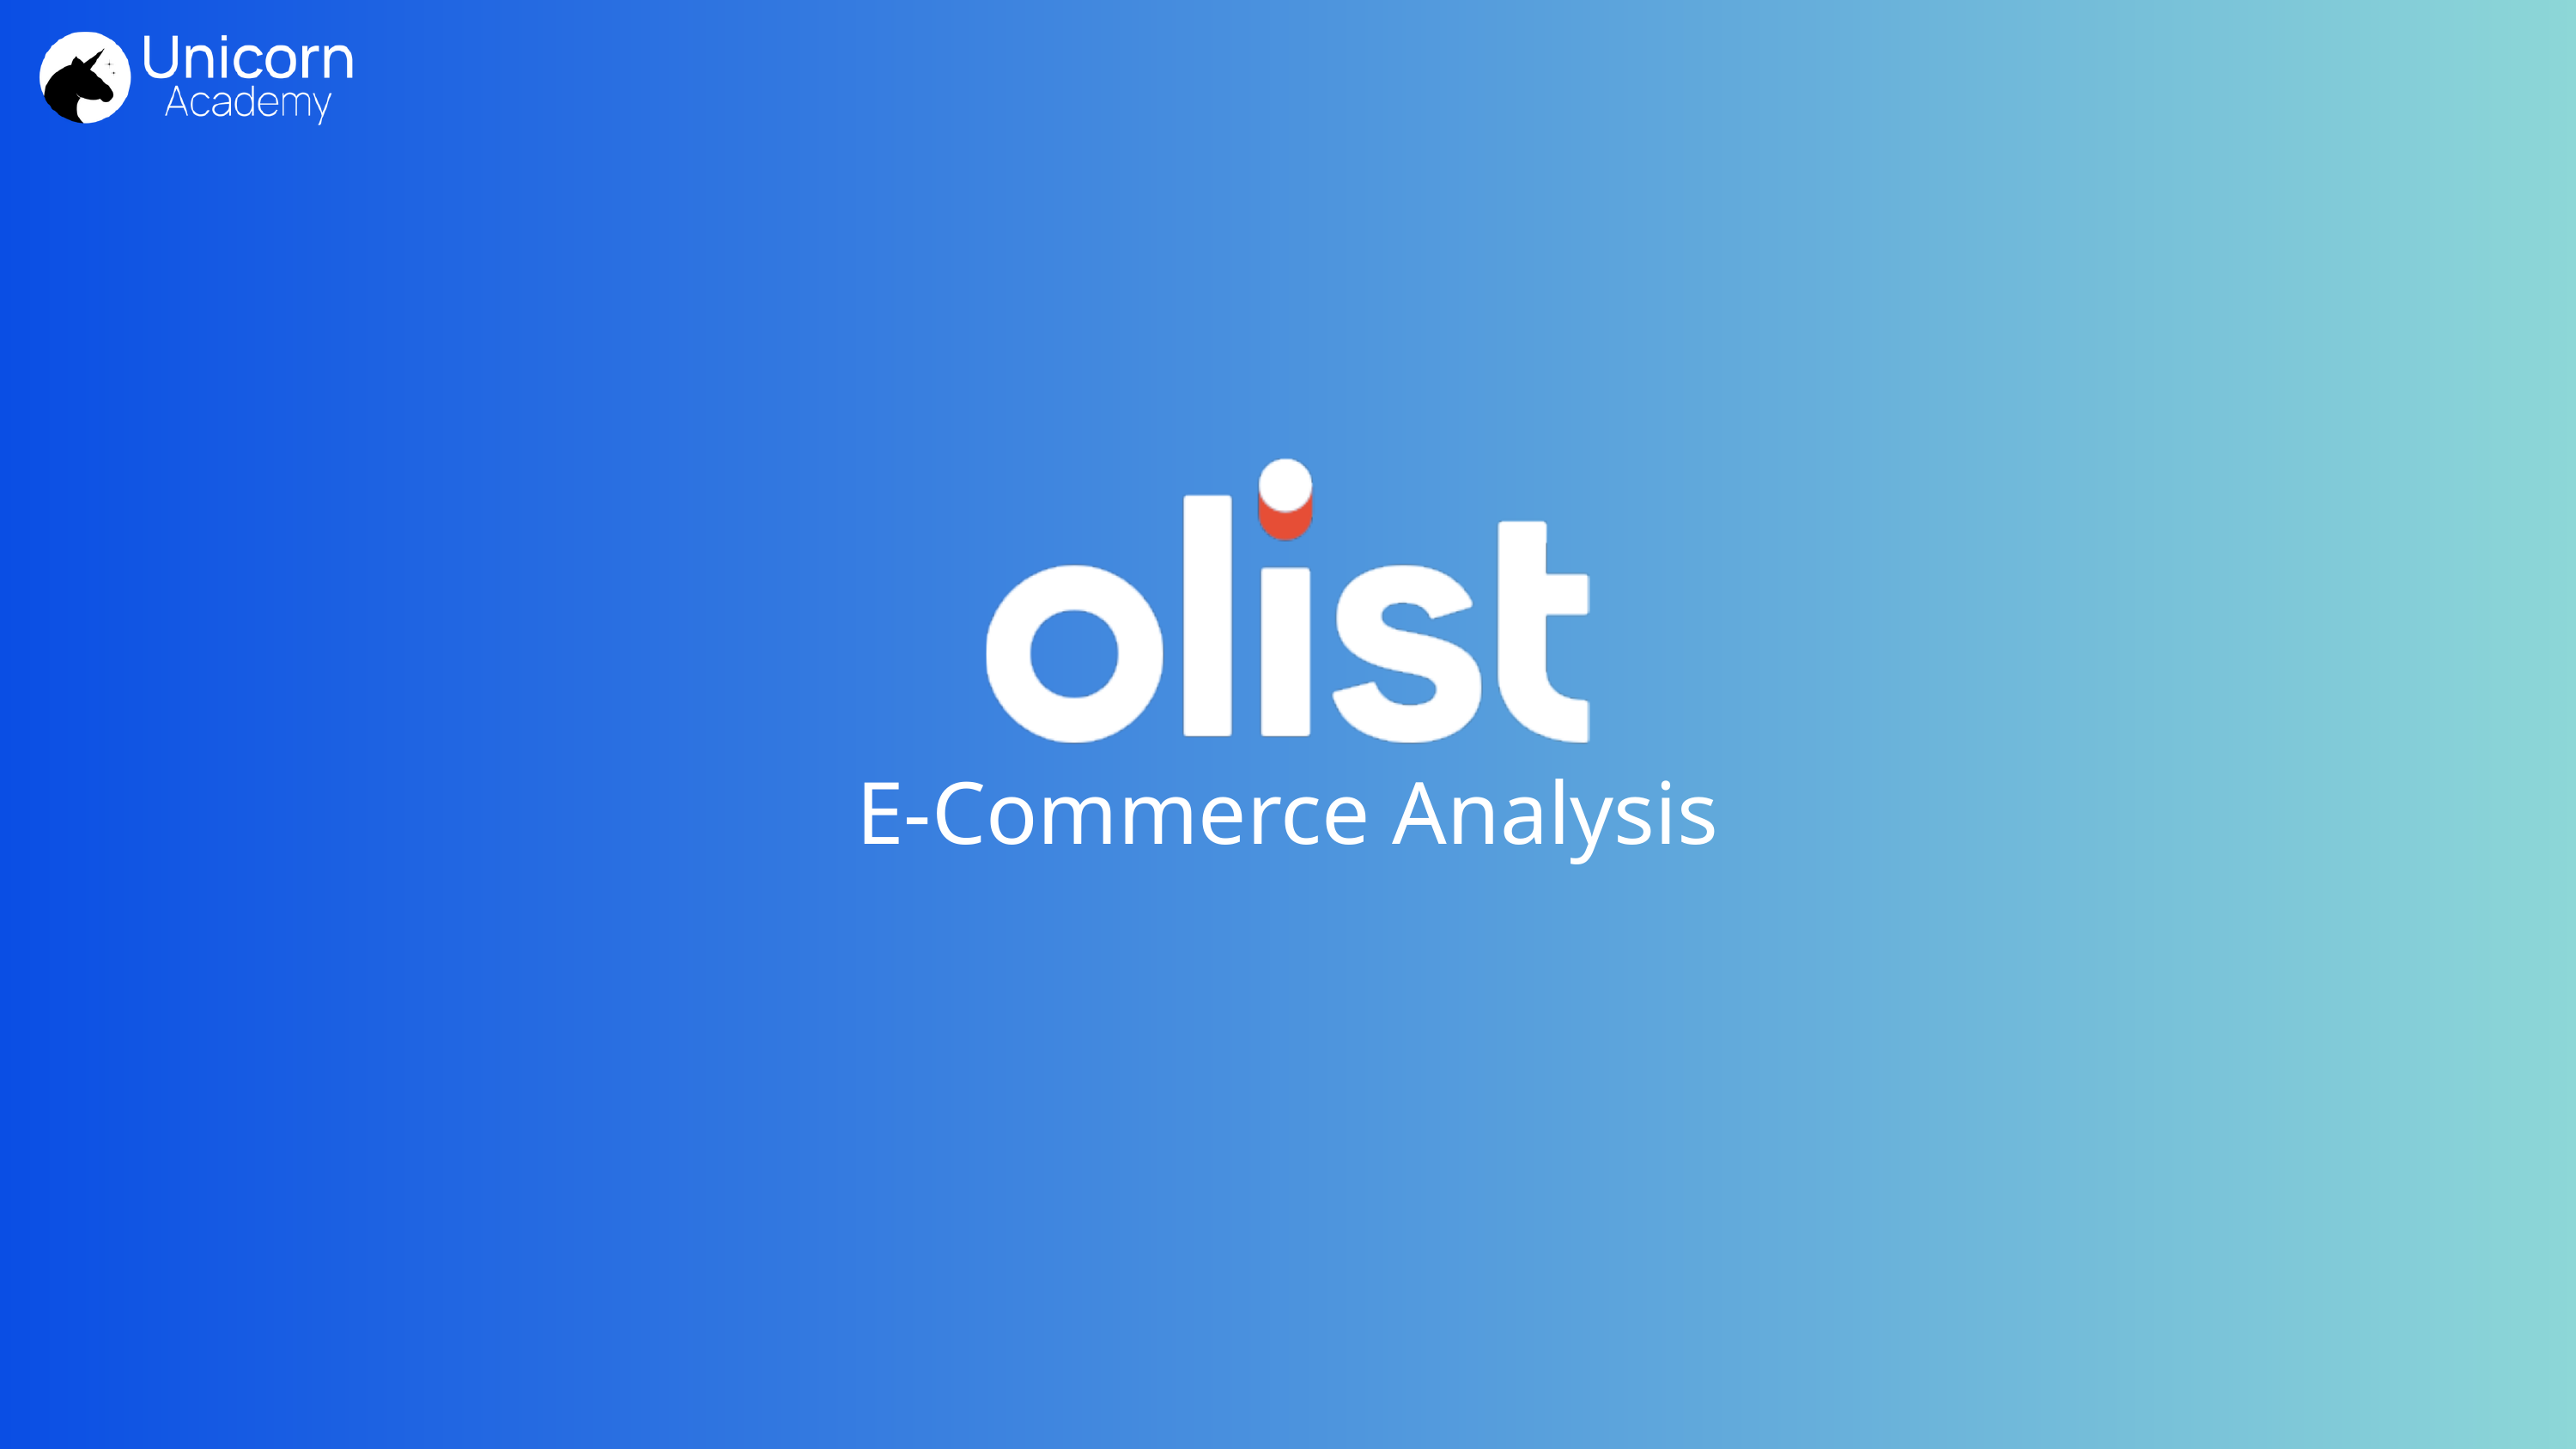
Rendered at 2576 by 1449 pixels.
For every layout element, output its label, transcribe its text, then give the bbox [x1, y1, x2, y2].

text_box [986, 458, 1590, 745]
text_box [0, 0, 2576, 1449]
picture [0, 13, 386, 144]
text_box E-Commerce Analysis [643, 745, 1932, 875]
